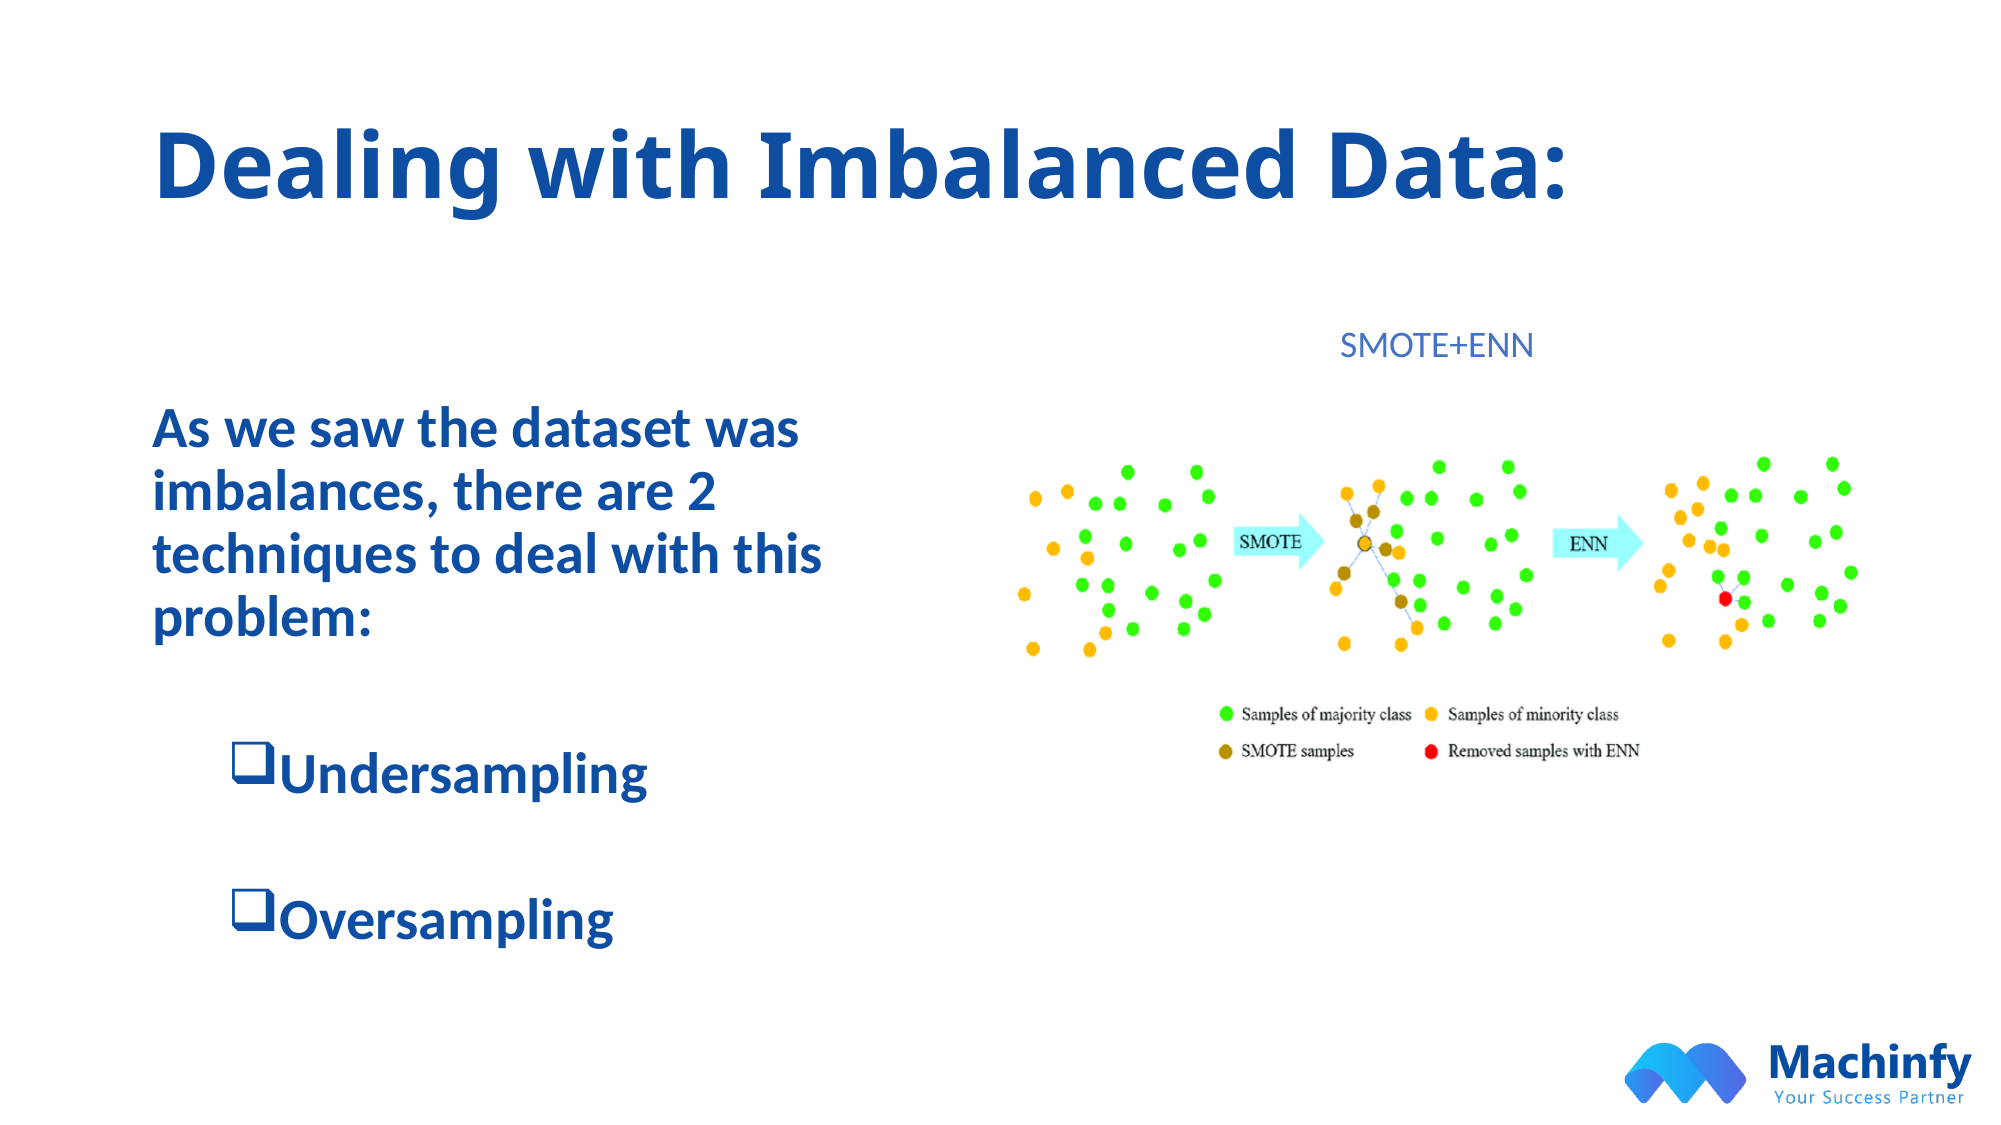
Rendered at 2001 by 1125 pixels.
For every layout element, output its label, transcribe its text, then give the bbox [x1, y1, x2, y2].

text_box SMOTE+ENN [1012, 312, 1863, 373]
title Dealing with Imbalanced Data: [137, 59, 1863, 278]
picture [1012, 441, 1863, 765]
list As we saw the dataset was imbalances, there are 2 techniques to deal with this problem: Undersampling Oversampling [137, 299, 988, 1014]
picture [1621, 1035, 1977, 1111]
